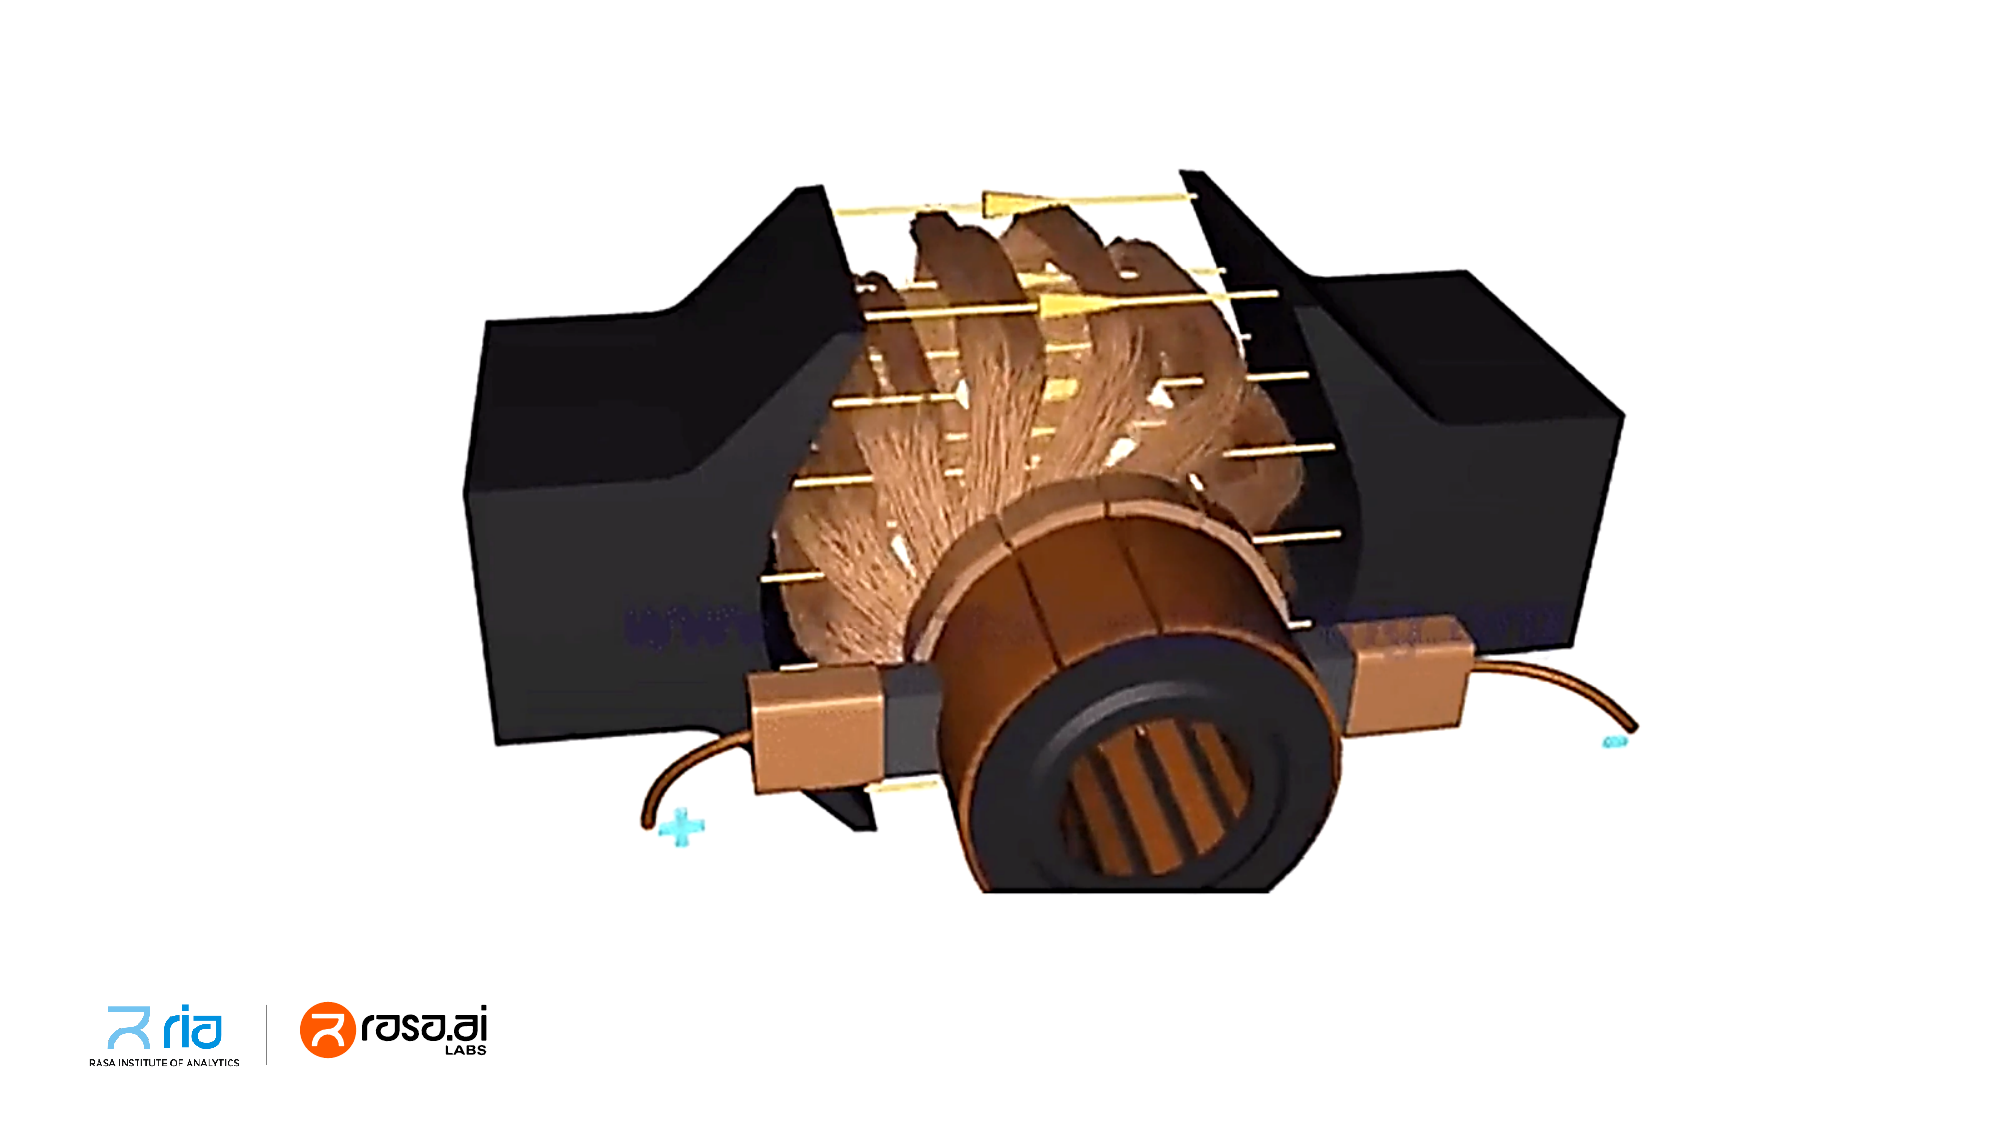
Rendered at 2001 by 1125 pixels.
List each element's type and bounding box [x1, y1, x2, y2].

picture [78, 992, 250, 1078]
picture [260, 104, 1701, 907]
